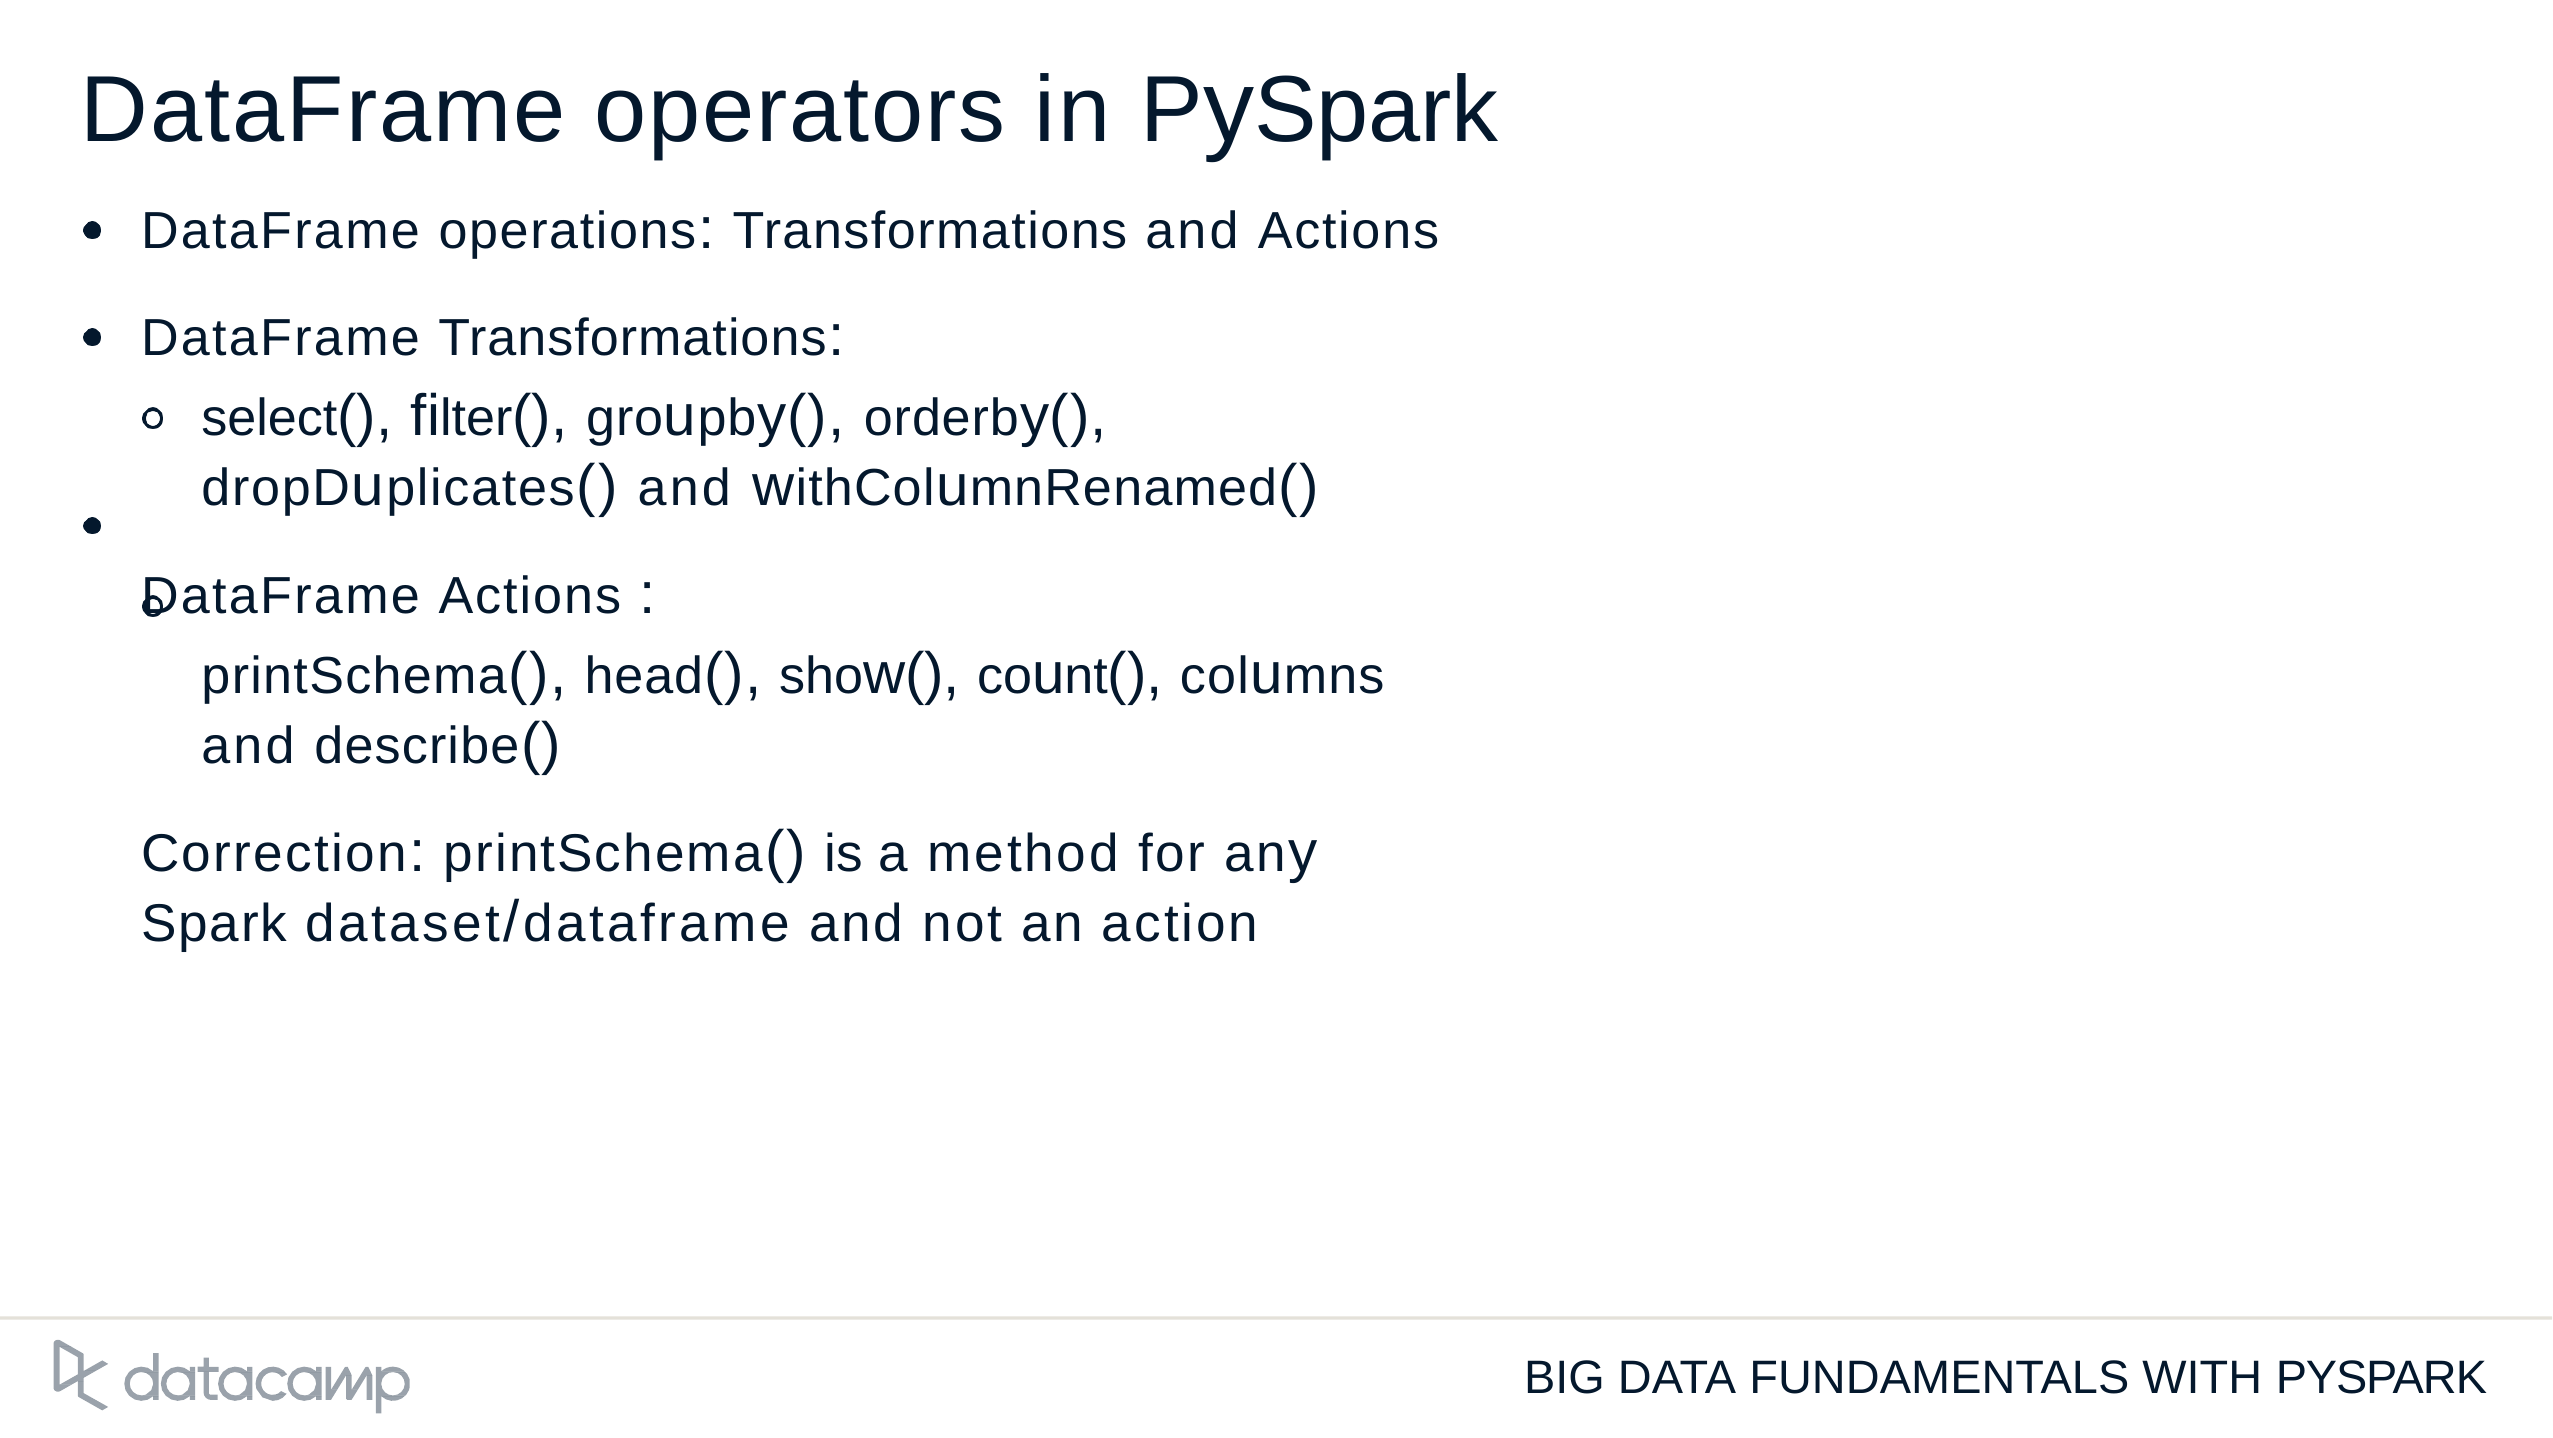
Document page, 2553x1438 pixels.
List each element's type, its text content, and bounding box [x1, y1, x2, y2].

text_box [124, 1353, 159, 1401]
text_box [197, 1357, 219, 1400]
text_box [160, 1366, 196, 1401]
text_box [53, 1339, 109, 1411]
picture [142, 595, 164, 617]
text_box [287, 1366, 322, 1401]
picture [83, 328, 101, 346]
picture [83, 221, 101, 239]
picture [142, 407, 164, 429]
title DataFrame operators in PySpark [78, 36, 1512, 279]
text_box [325, 1366, 373, 1400]
text_box [218, 1366, 253, 1401]
text_box [255, 1366, 288, 1401]
picture [83, 516, 101, 535]
footer BIG DATA FUNDAMENTALS WITH PYSPARK [1522, 1356, 2501, 1438]
text_box [375, 1366, 410, 1414]
text_box DataFrame operations: Transformations and Actions DataFrame Transformations: select(), filter(), groupby(), orderby(), dropDuplicates() and withColumnRenamed() DataFrame Actions : printSchema(), head(), show(), count(), columns and describe() Correction: printSchema() is a method for any Spark dataset/dataframe and not an action [138, 150, 2473, 953]
